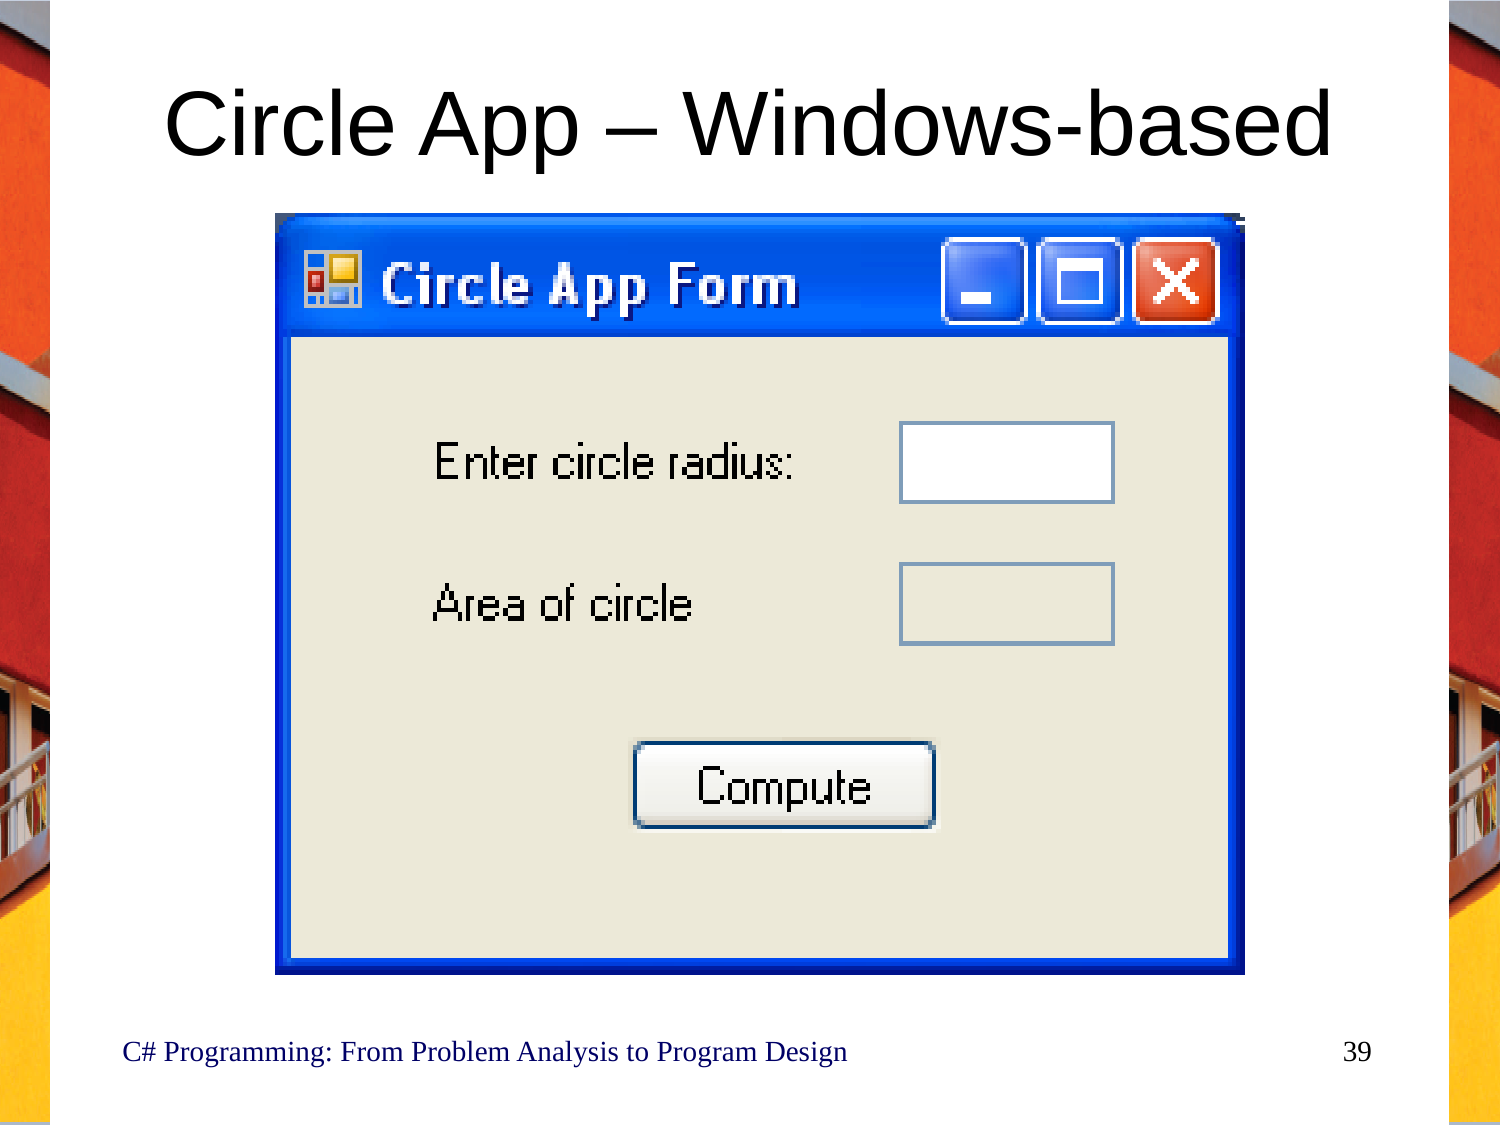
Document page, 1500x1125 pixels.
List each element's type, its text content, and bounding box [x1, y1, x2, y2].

picture [274, 213, 1245, 976]
picture [1449, 0, 1500, 1125]
slide_number 39 [1074, 1024, 1388, 1101]
title Circle App – Windows-based [112, 24, 1388, 213]
footer C# Programming: From Problem Analysis to Program Design [99, 1024, 988, 1101]
picture [0, 0, 50, 1125]
